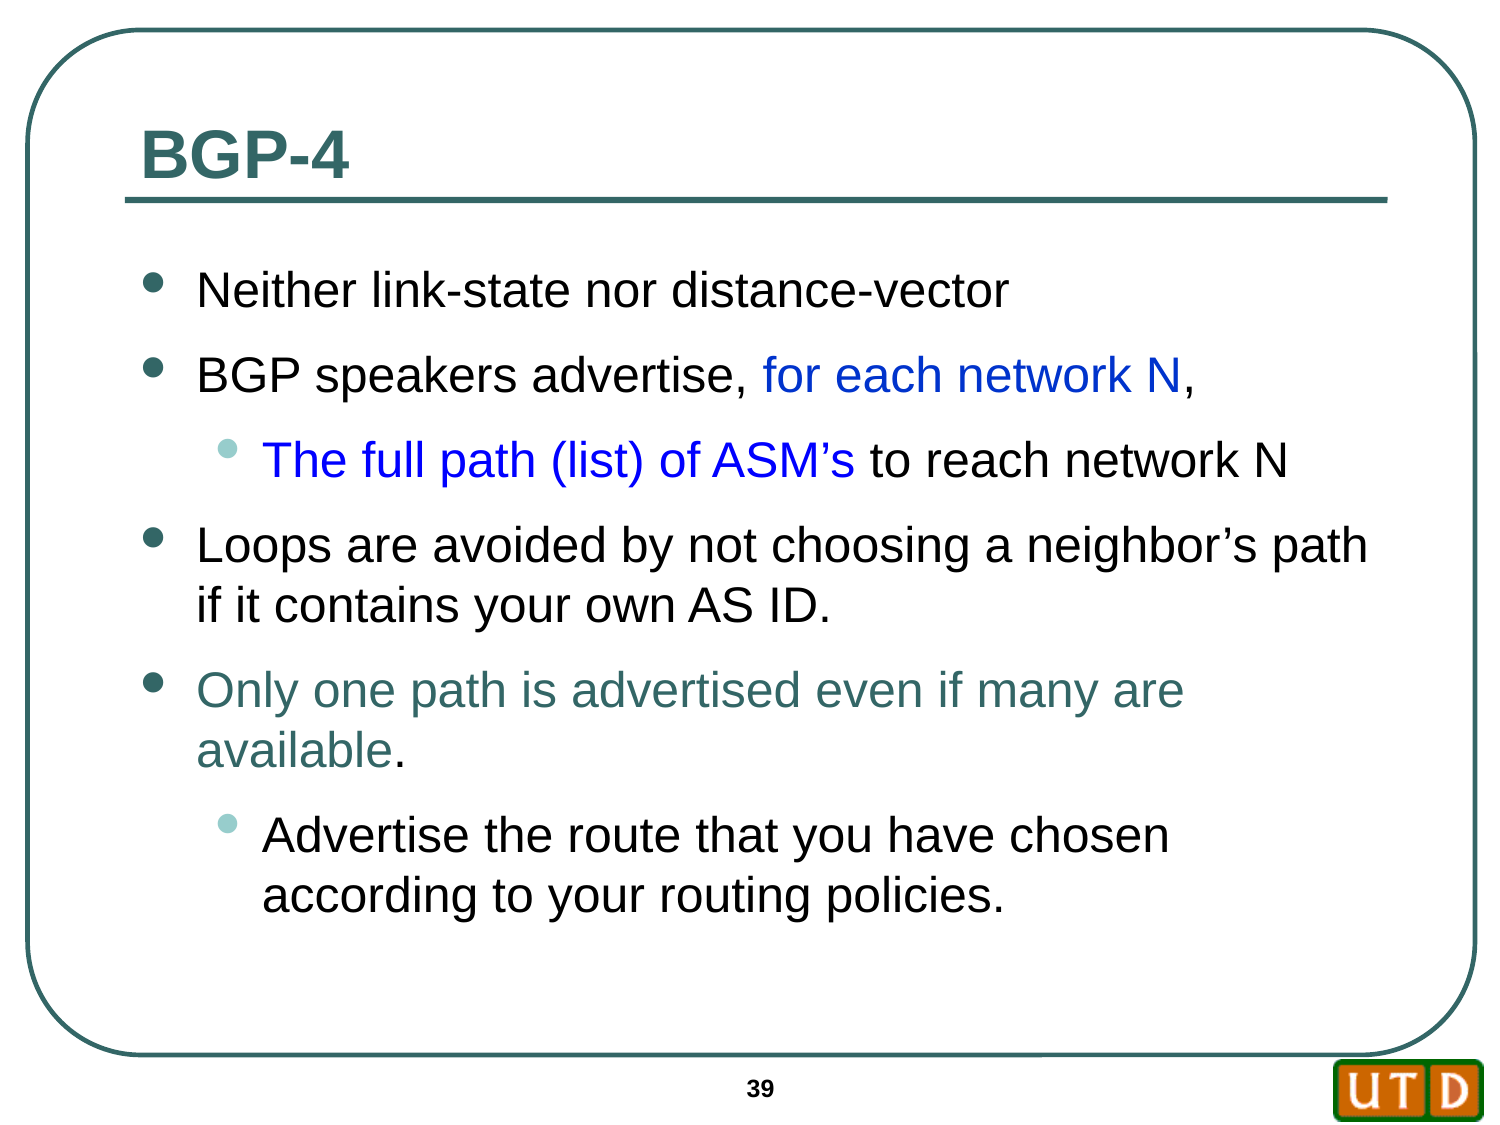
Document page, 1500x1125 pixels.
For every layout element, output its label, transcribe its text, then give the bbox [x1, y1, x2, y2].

picture [1333, 1059, 1484, 1122]
list Neither link-state nor distance-vector BGP speakers advertise, for each network N, The full path (list) of ASM’s to reach network N Loops are avoided by not choosing a neighbor’s path if it contains your own AS ID. Only one path is advertised even if many are available. Advertise the route that you have chosen according to your routing policies. [124, 249, 1388, 976]
slide_number 39 [731, 1065, 907, 1116]
title BGP-4 [124, 87, 1388, 201]
